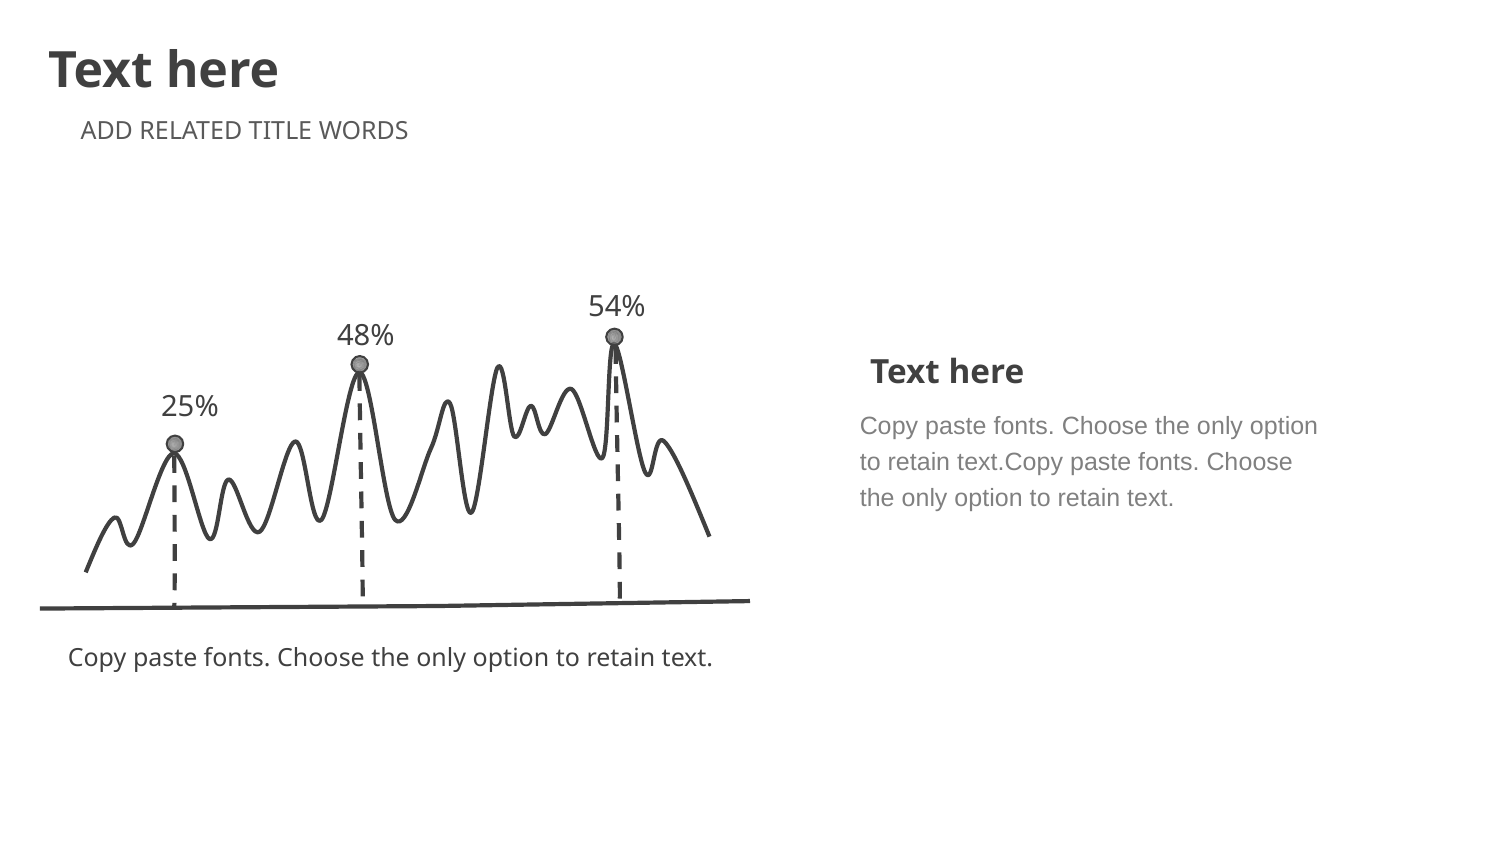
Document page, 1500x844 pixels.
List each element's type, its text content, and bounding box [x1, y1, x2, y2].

text_box 48% [214, 308, 518, 359]
text_box 54% [543, 280, 691, 330]
text_box Copy paste fonts. Choose the only option to retain text. [53, 634, 743, 679]
text_box [172, 456, 177, 608]
text_box Text here [836, 342, 1058, 398]
text_box [357, 375, 365, 608]
text_box [39, 598, 751, 611]
text_box [164, 433, 186, 455]
text_box 25% [37, 380, 342, 430]
text_box [613, 347, 622, 600]
text_box ADD RELATED TITLE WORDS [64, 106, 491, 153]
text_box [83, 374, 361, 574]
text_box Copy paste fonts. Choose the only option to retain text.Copy paste fonts. Choose the only option to retain text. [845, 396, 1335, 519]
text_box Text here [32, 29, 567, 106]
text_box [604, 330, 625, 348]
text_box [349, 359, 371, 375]
text_box [360, 347, 618, 557]
text_box [616, 347, 712, 542]
